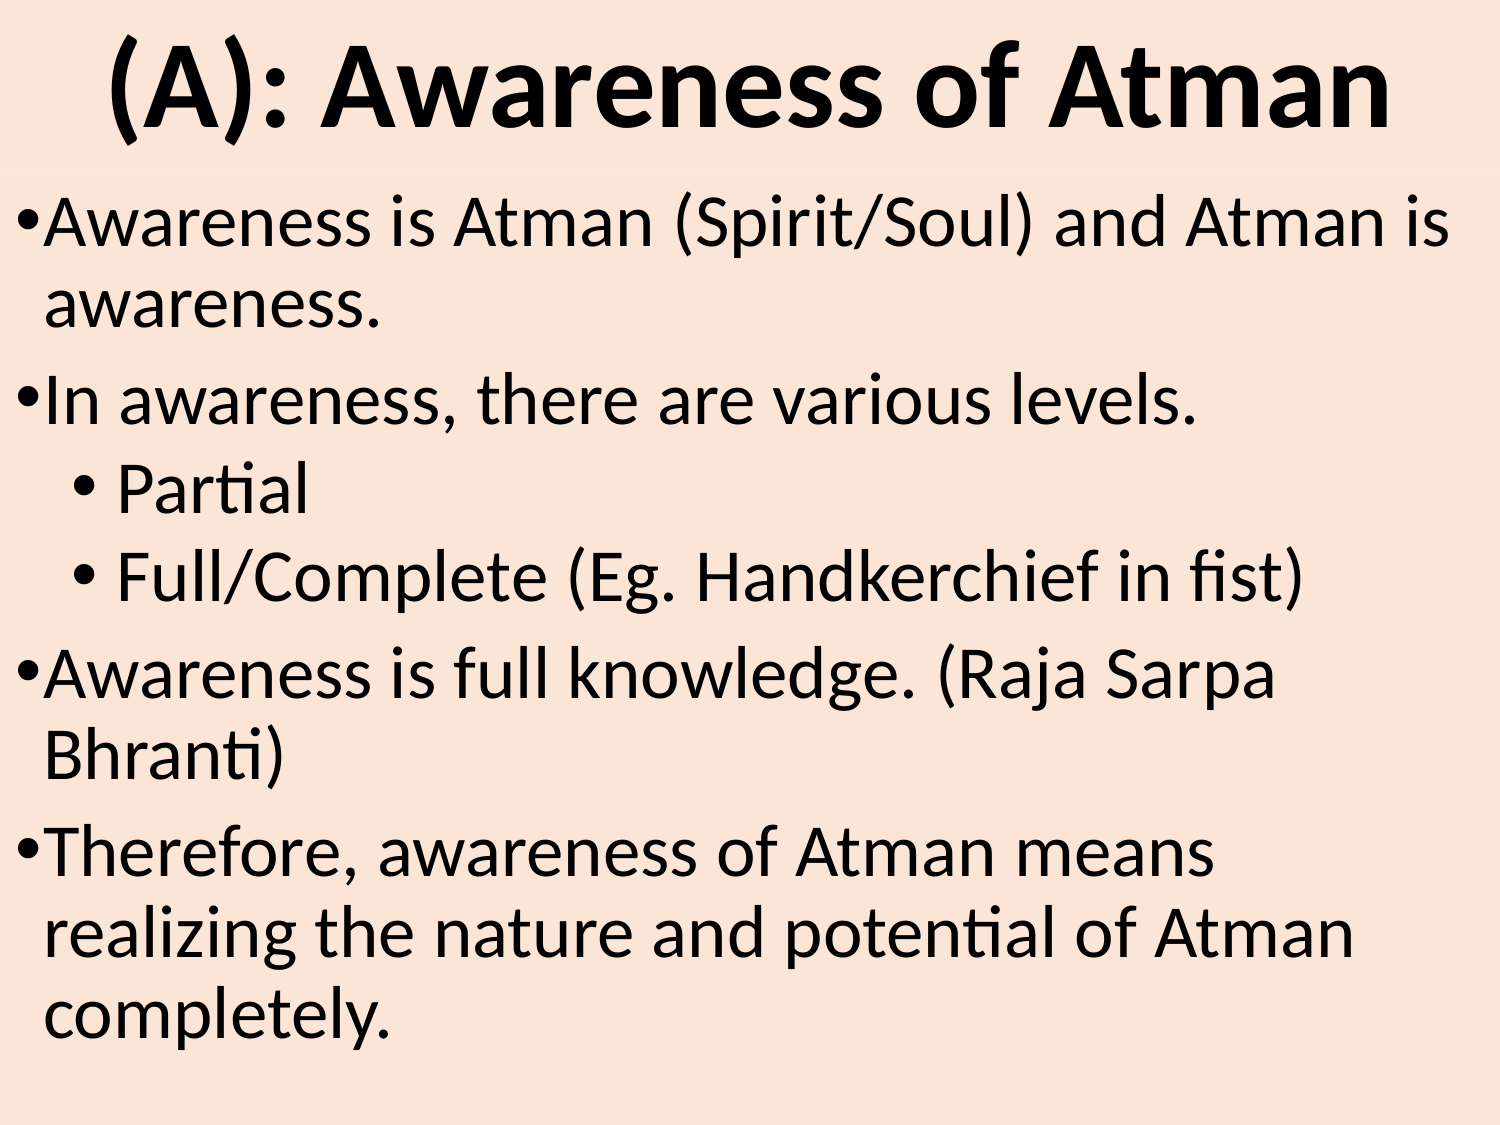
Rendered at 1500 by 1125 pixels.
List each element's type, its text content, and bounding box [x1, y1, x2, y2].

list Awareness is Atman (Spirit/Soul) and Atman is awareness. In awareness, there are various levels. Partial Full/Complete (Eg. Handkerchief in fist) Awareness is full knowledge. (Raja Sarpa Bhranti) Therefore, awareness of Atman means realizing the nature and potential of Atman completely. [0, 174, 1500, 1125]
title (A): Awareness of Atman [0, 0, 1500, 174]
